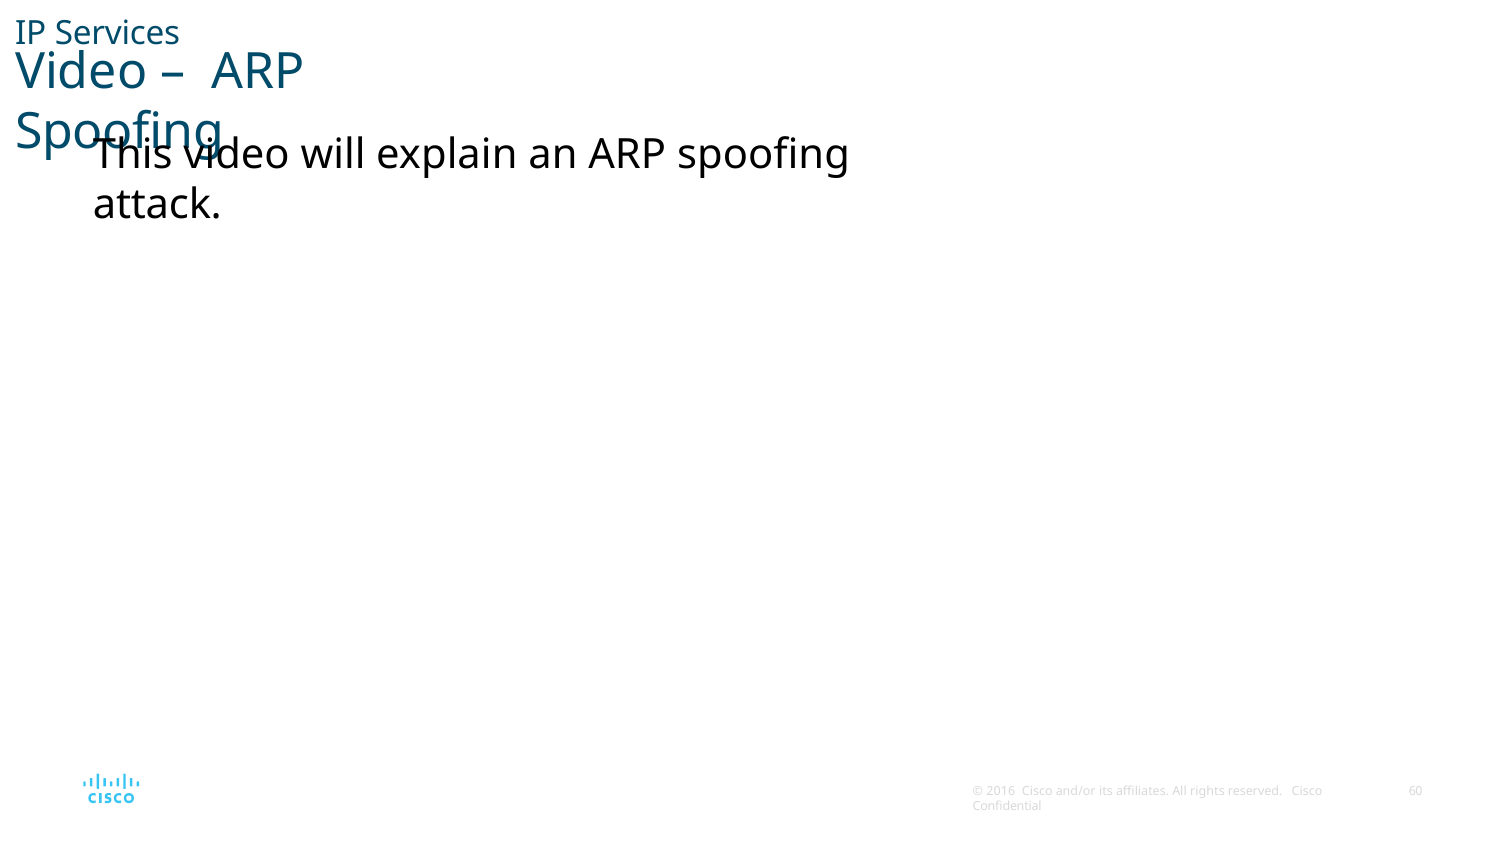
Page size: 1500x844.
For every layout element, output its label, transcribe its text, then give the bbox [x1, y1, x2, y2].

text_box IP Services [12, 9, 186, 36]
text_box This video will explain an ARP spoofing attack. [90, 124, 954, 227]
slide_number 90 [1402, 782, 1432, 844]
footer © 2016 Cisco and/or its affiliates. All rights reserved. Cisco Confidential [970, 782, 1381, 844]
text_box Video – ARP Spoofing [12, 36, 510, 159]
